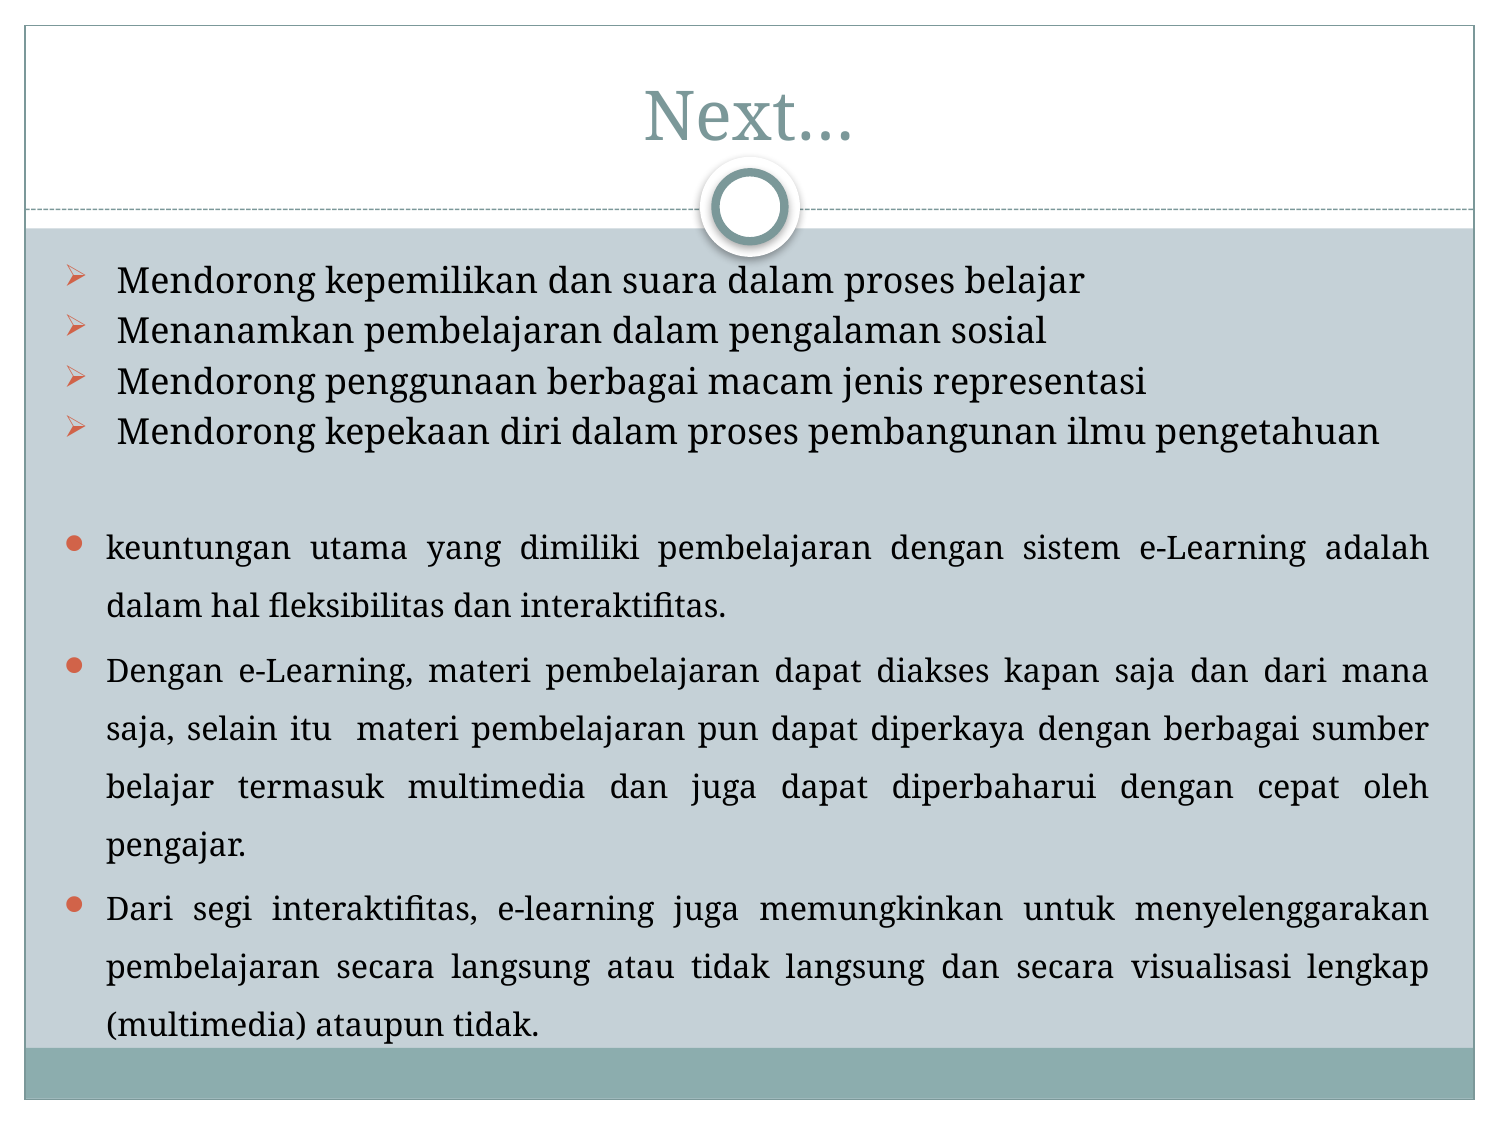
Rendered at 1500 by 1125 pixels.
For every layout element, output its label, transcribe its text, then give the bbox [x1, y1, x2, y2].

title Next… [49, 37, 1450, 162]
list Mendorong kepemilikan dan suara dalam proses belajar Menanamkan pembelajaran dalam pengalaman sosial Mendorong penggunaan berbagai macam jenis representasi Mendorong kepekaan diri dalam proses pembangunan ilmu pengetahuan keuntungan utama yang dimiliki pembelajaran dengan sistem e-Learning adalah dalam hal fleksibilitas dan interaktifitas. Dengan e-Learning, materi pembelajaran dapat diakses kapan saja dan dari mana saja, selain itu materi pembelajaran pun dapat diperkaya dengan berbagai sumber belajar termasuk multimedia dan juga dapat diperbaharui dengan cepat oleh pengajar. Dari segi interaktifitas, e-learning juga memungkinkan untuk menyelenggarakan pembelajaran secara langsung atau tidak langsung dan secara visualisasi lengkap (multimedia) ataupun tidak. [49, 250, 1445, 1063]
